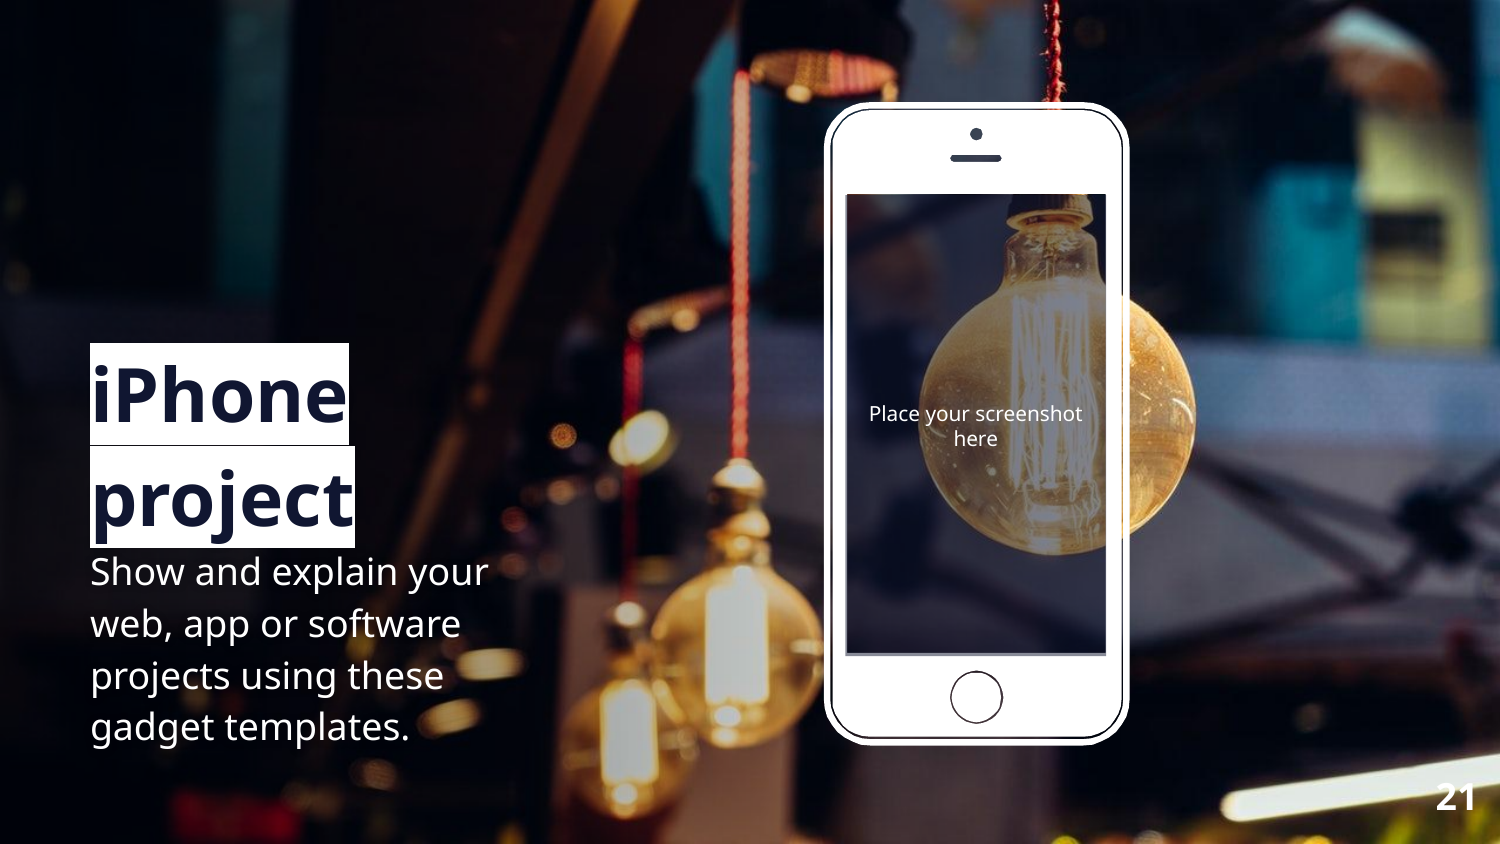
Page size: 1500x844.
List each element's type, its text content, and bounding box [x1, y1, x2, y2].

list iPhone project Show and explain your web, app or software projects using these gadget templates. [75, 110, 562, 764]
text_box [823, 102, 1130, 746]
slide_number ‹#› [1407, 752, 1494, 844]
text_box Place your screenshot here [845, 195, 1107, 657]
picture [0, 0, 1500, 844]
